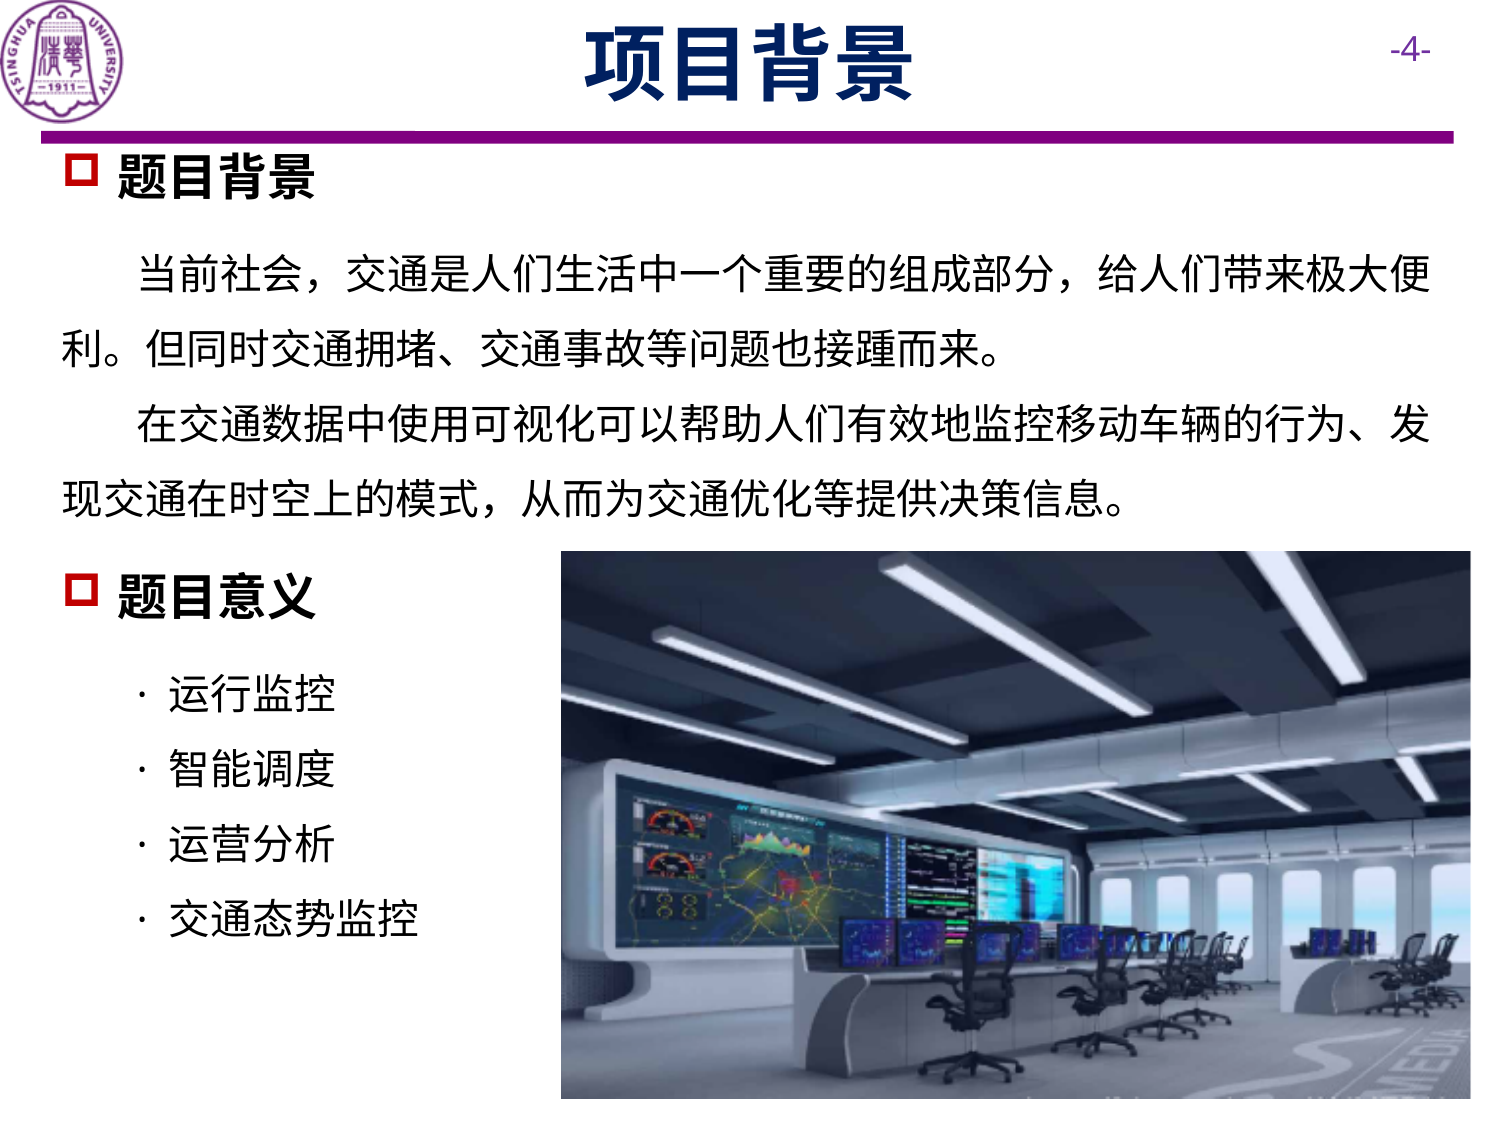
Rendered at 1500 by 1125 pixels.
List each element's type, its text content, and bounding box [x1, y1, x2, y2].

picture [560, 551, 1474, 1099]
text_box 题目背景 当前社会，交通是人们生活中一个重要的组成部分，给人们带来极大便利。但同时交通拥堵、交通事故等问题也接踵而来。 在交通数据中使用可视化可以帮助人们有效地监控移动车辆的行为、发现交通在时空上的模式，从而为交通优化等提供决策信息。 题目意义 · 运行监控 · 智能调度 · 运营分析 · 交通态势监控 [46, 137, 1447, 951]
picture [0, 0, 123, 124]
text_box 项目背景 [123, 0, 1376, 124]
